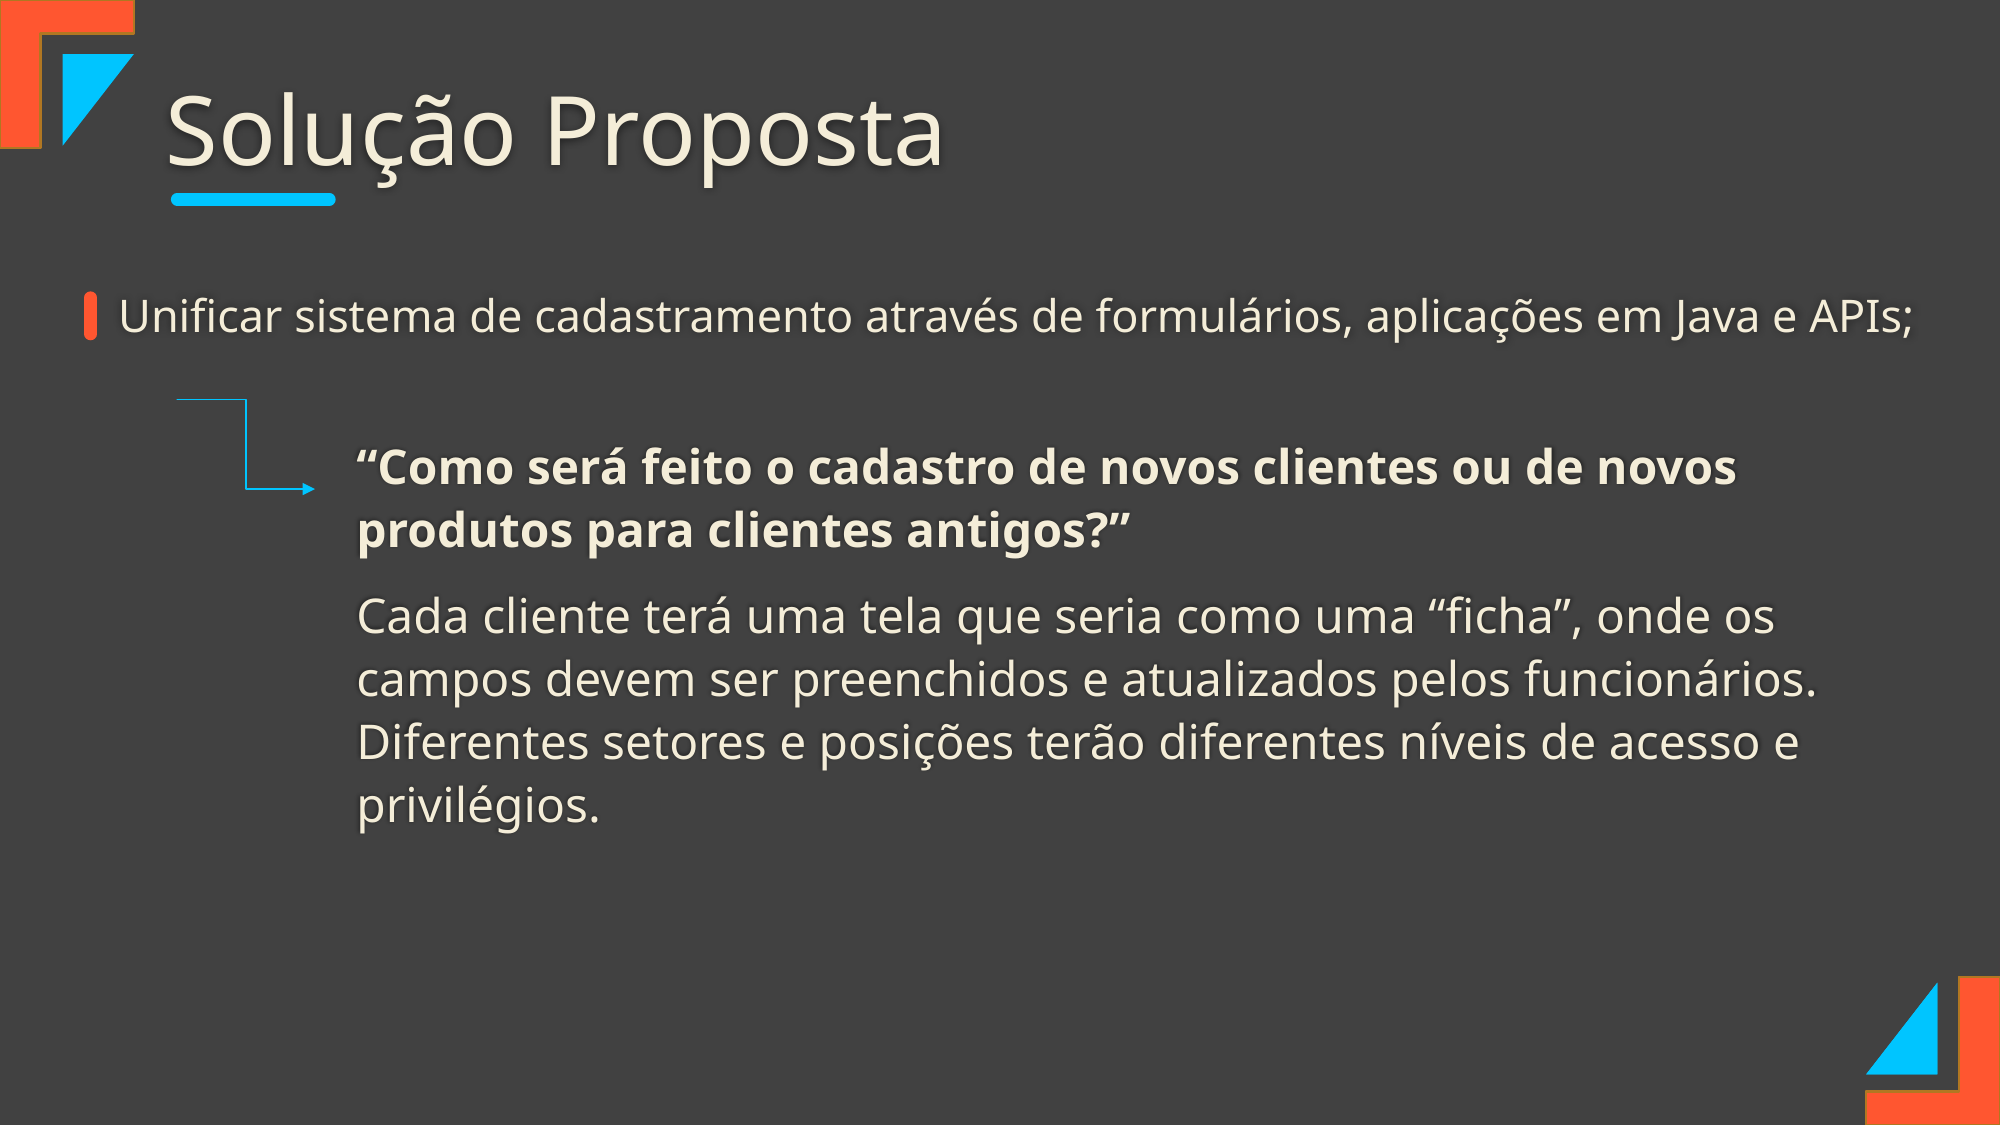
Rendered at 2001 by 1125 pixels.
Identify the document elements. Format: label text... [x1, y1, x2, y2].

list Unificar sistema de cadastramento através de formulários, aplicações em Java e APIs; [97, 274, 1938, 364]
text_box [176, 399, 316, 490]
text_box [1865, 976, 2000, 1125]
title Solução Proposta [150, 31, 1850, 238]
text_box [1864, 981, 1939, 1076]
text_box [61, 52, 135, 147]
text_box “Como será feito o cadastro de novos clientes ou de novos produtos para clientes antigos?” Cada cliente terá uma tela que seria como uma “ficha”, onde os campos devem ser preenchidos e atualizados pelos funcionários. Diferentes setores e posições terão diferentes níveis de acesso e privilégios. [335, 423, 1886, 851]
text_box [0, 0, 135, 149]
